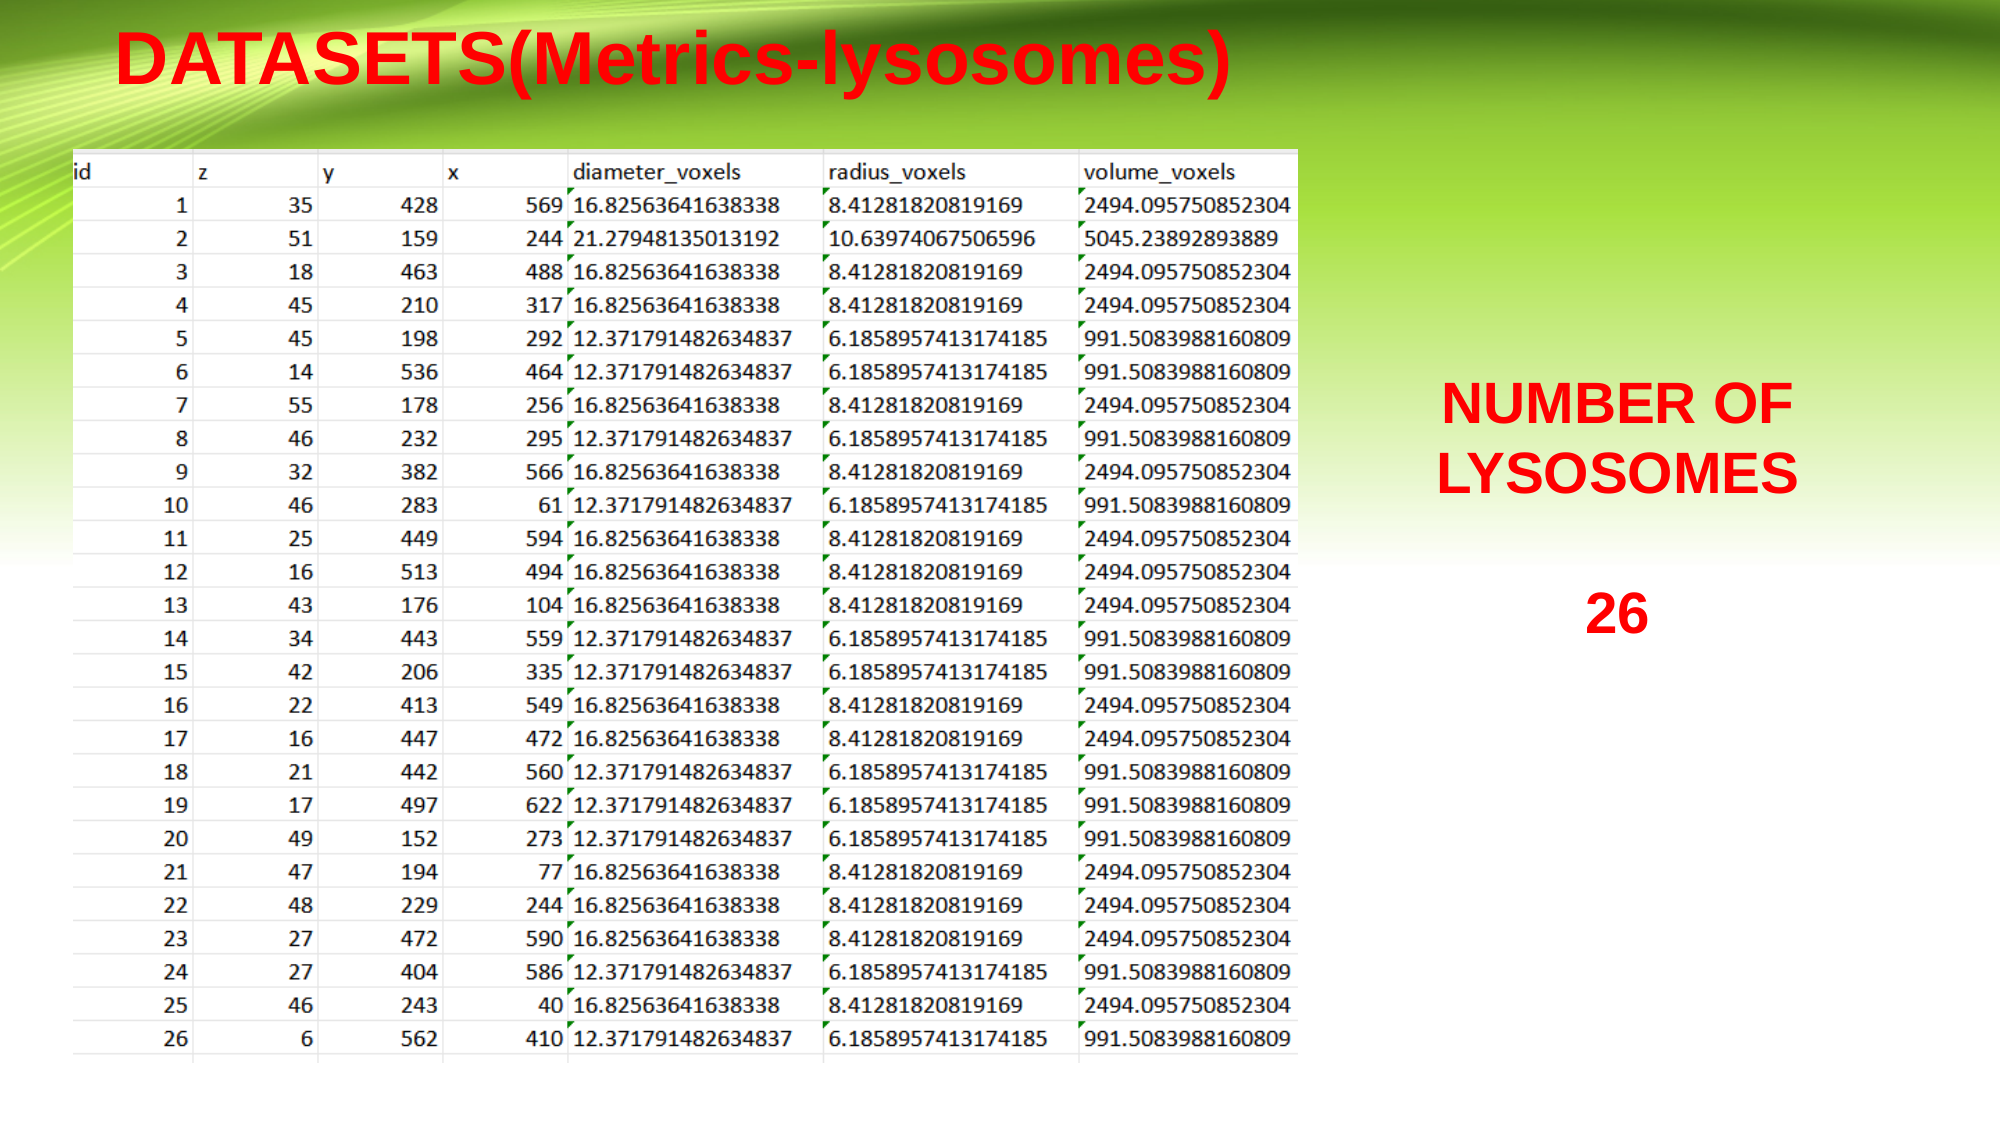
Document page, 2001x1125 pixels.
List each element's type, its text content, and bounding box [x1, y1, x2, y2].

title DATASETS(Metrics-lysosomes) [99, 69, 1901, 131]
text_box NUMBER OF LYSOSOMES 26 [1346, 357, 1889, 541]
picture [0, 0, 2000, 1125]
